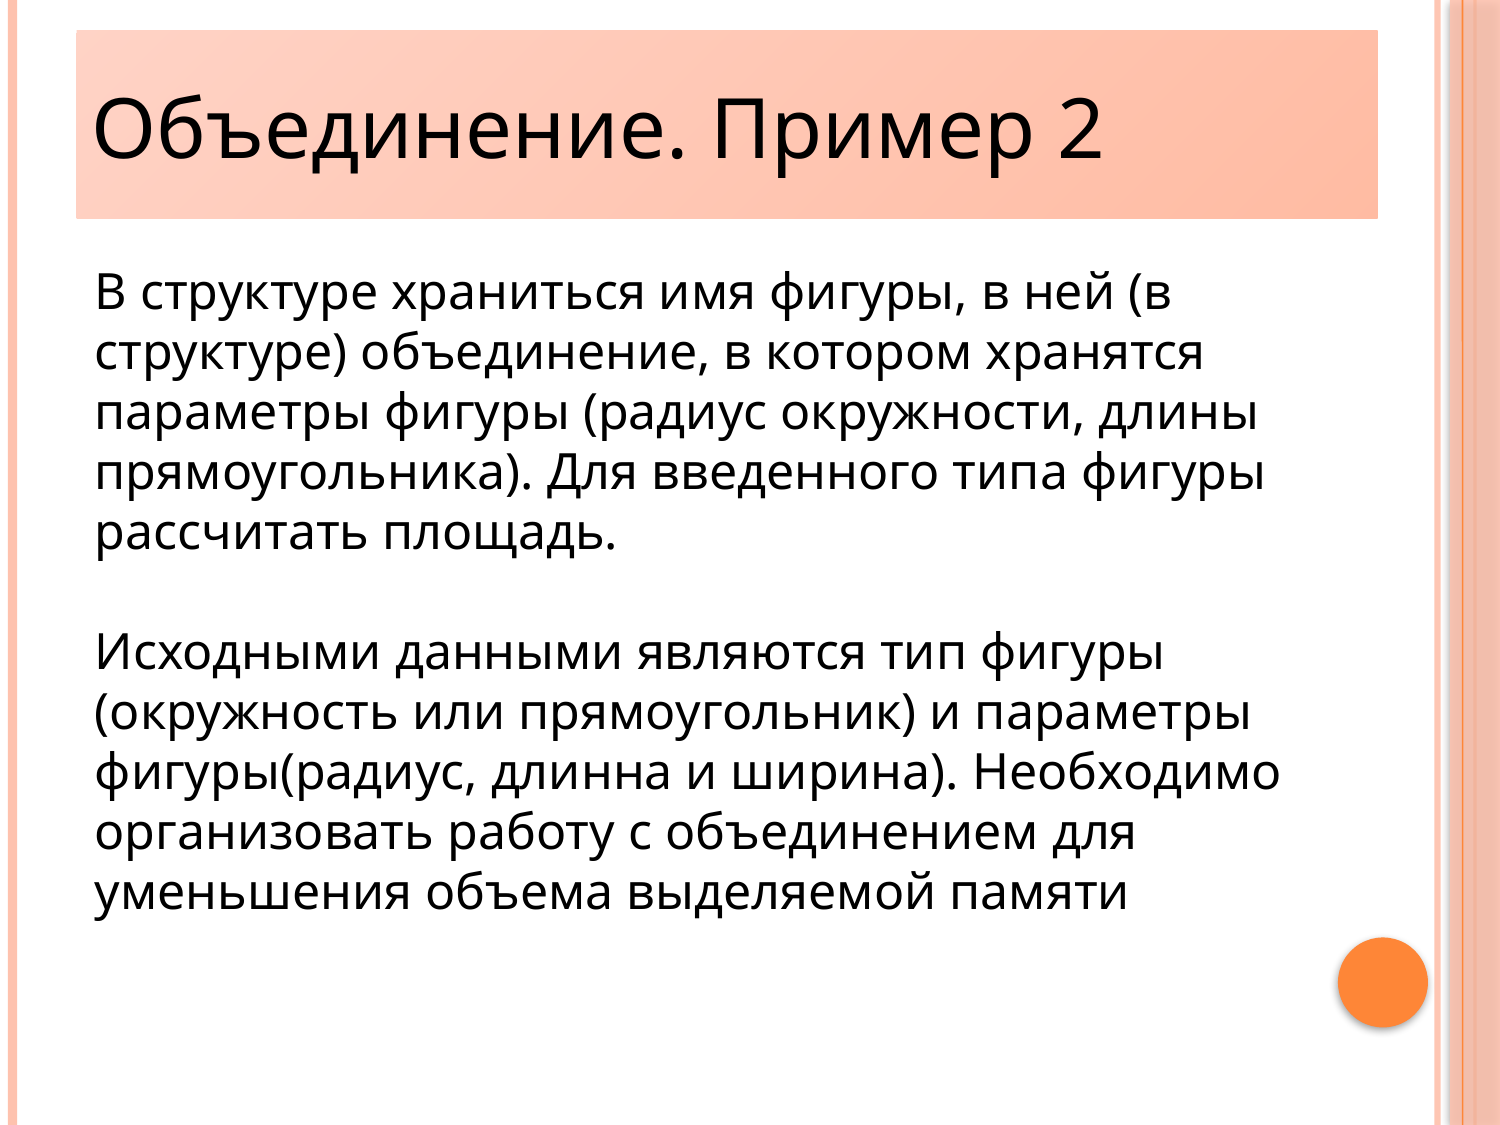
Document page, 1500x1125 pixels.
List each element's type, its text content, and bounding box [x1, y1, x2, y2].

text_box Объединение. Пример 2 [76, 30, 1378, 219]
text_box В структуре храниться имя фигуры, в ней (в структуре) объединение, в котором хранятся параметры фигуры (радиус окружности, длины прямоугольника). Для введенного типа фигуры рассчитать площадь. Исходными данными являются тип фигуры (окружность или прямоугольник) и параметры фигуры(радиус, длинна и ширина). Необходимо организовать работу с объединением для уменьшения объема выделяемой памяти [80, 252, 1375, 928]
